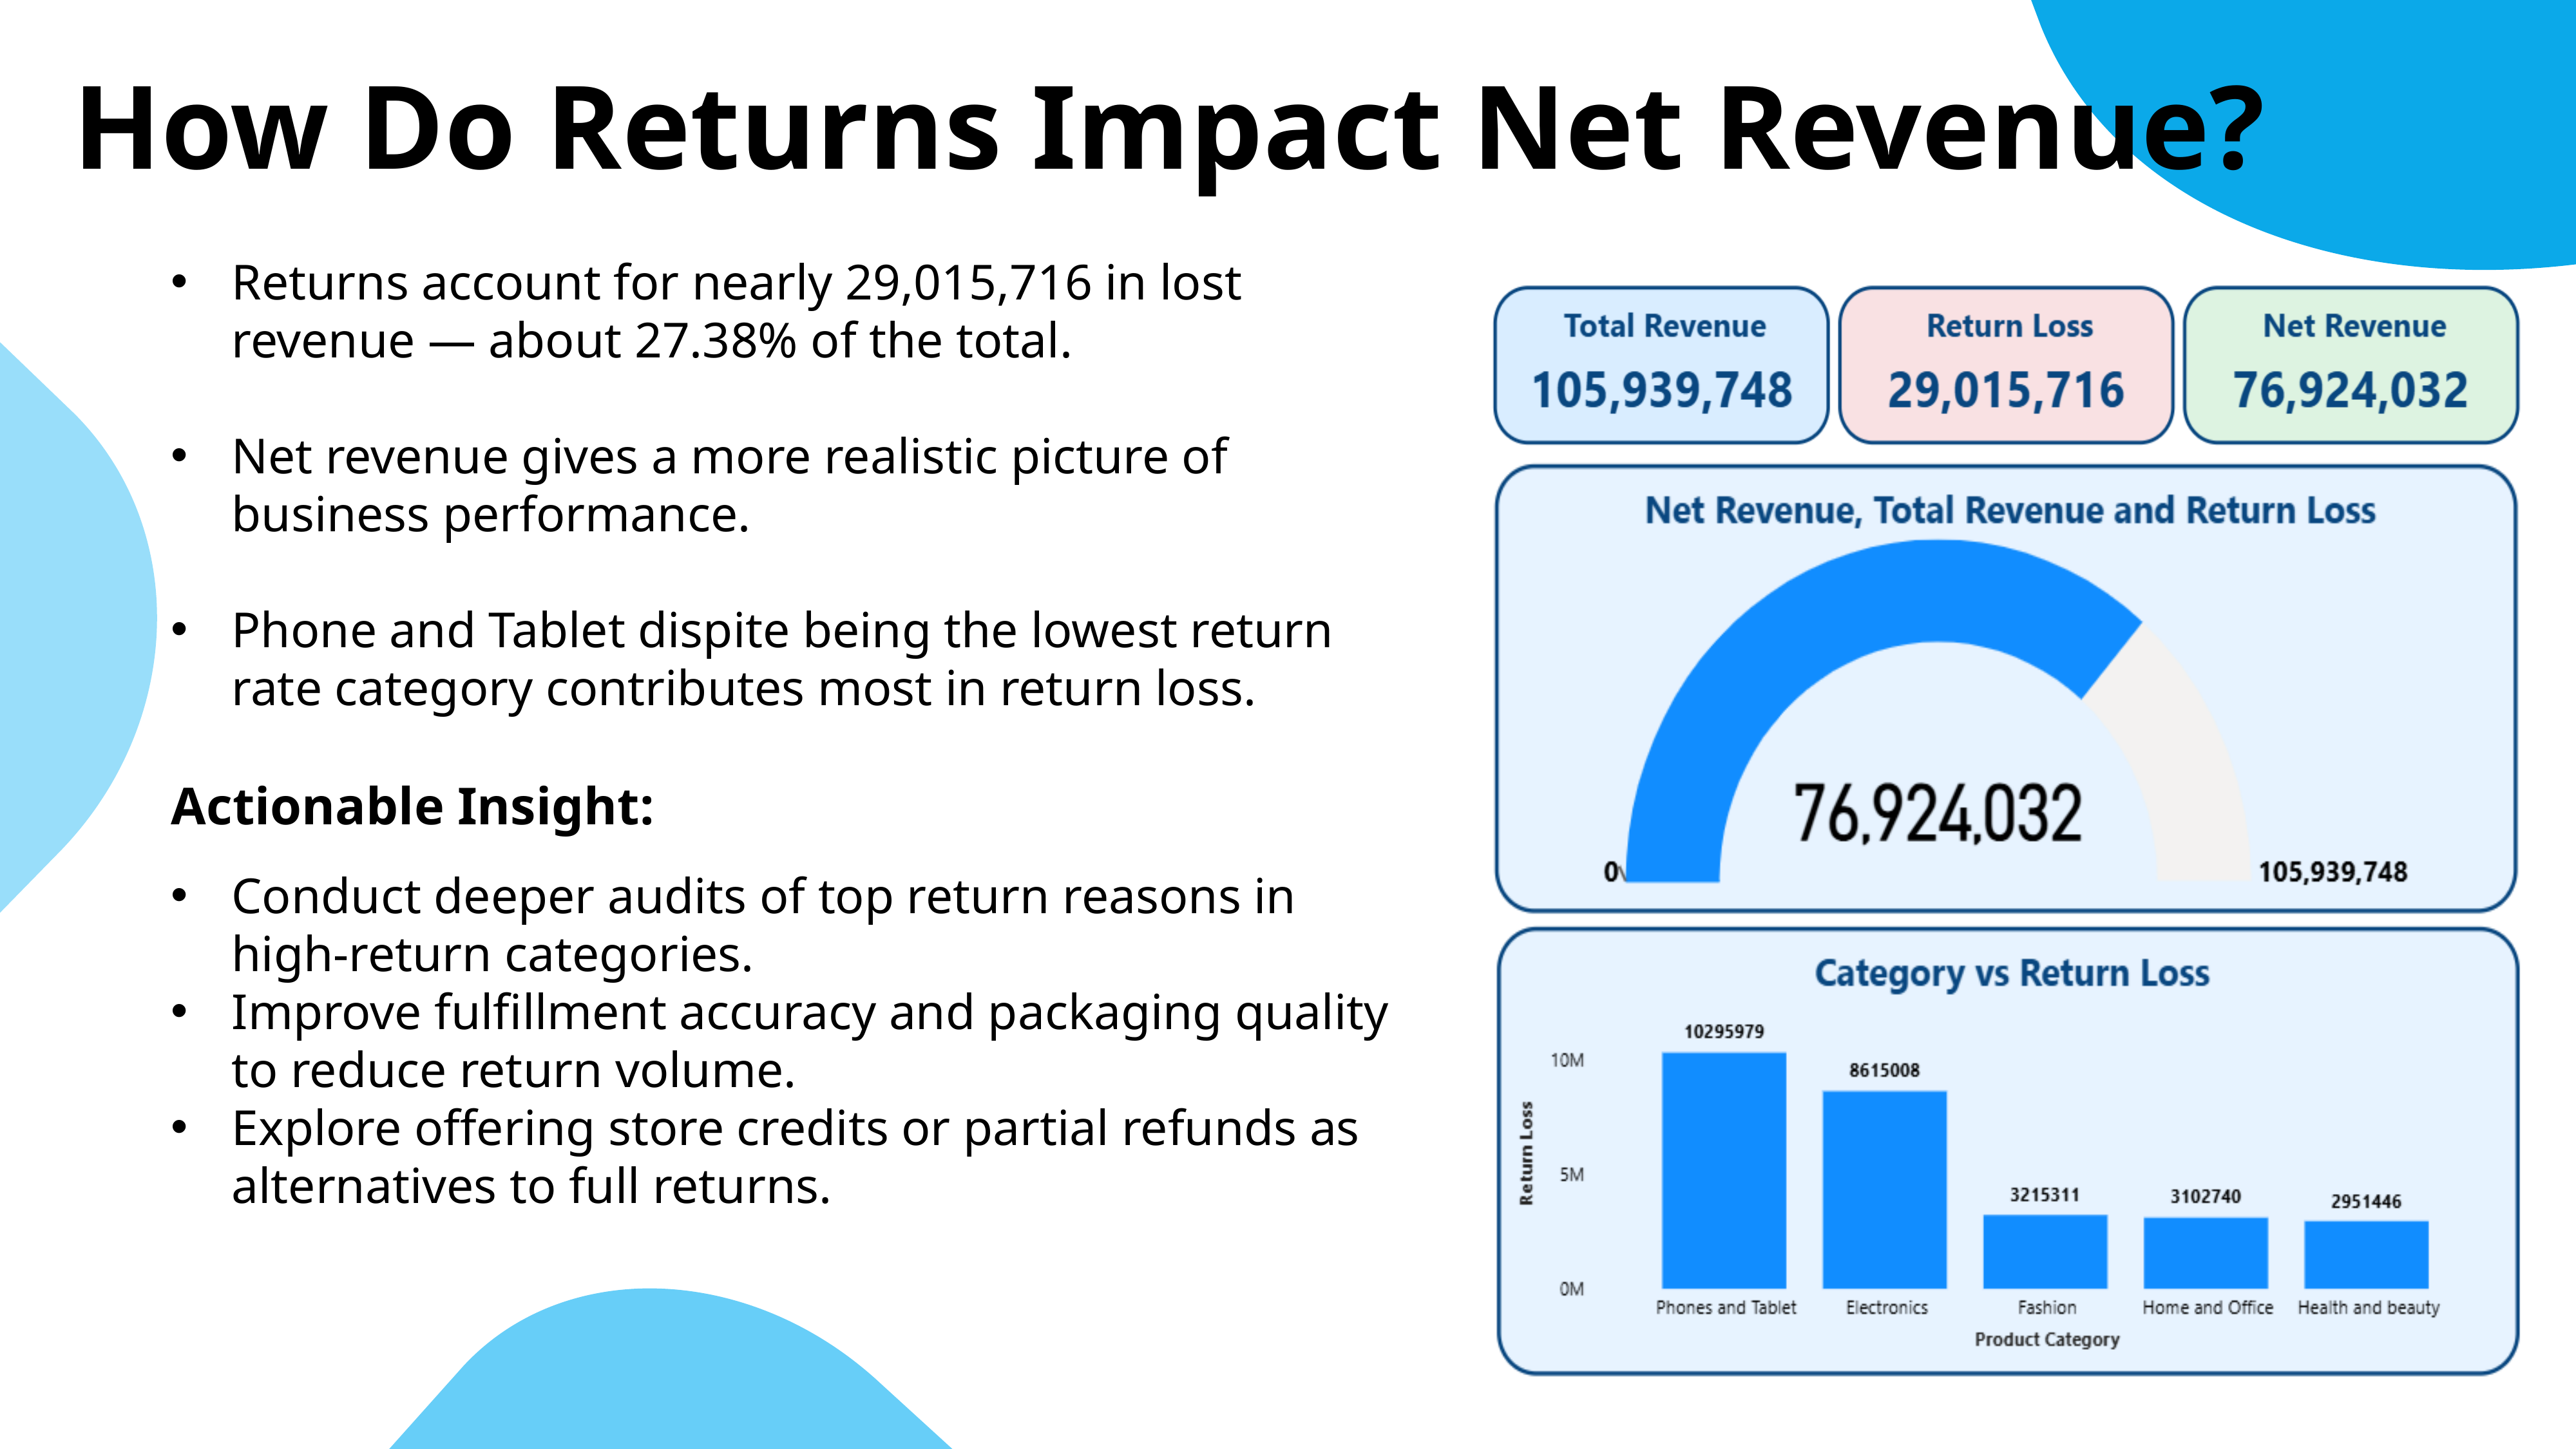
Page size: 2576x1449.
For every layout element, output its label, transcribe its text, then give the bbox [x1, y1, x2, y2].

text_box [388, 1293, 954, 1449]
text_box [1488, 278, 2524, 1380]
text_box Returns account for nearly 29,015,716 in lost revenue — about 27.38% of the total. Net revenue gives a more realistic picture of business performance. Phone and Tablet dispite being the lowest return rate category contributes most in return loss. Actionable Insight: Conduct deeper audits of top return reasons in high-return categories. Improve fulfillment accuracy and packaging quality to reduce return volume. Explore offering store credits or partial refunds as alternatives to full returns. [161, 247, 1426, 1293]
text_box [2030, 0, 2576, 271]
text_box How Do Returns Impact Net Revenue? [63, 49, 2414, 197]
text_box [0, 341, 158, 914]
